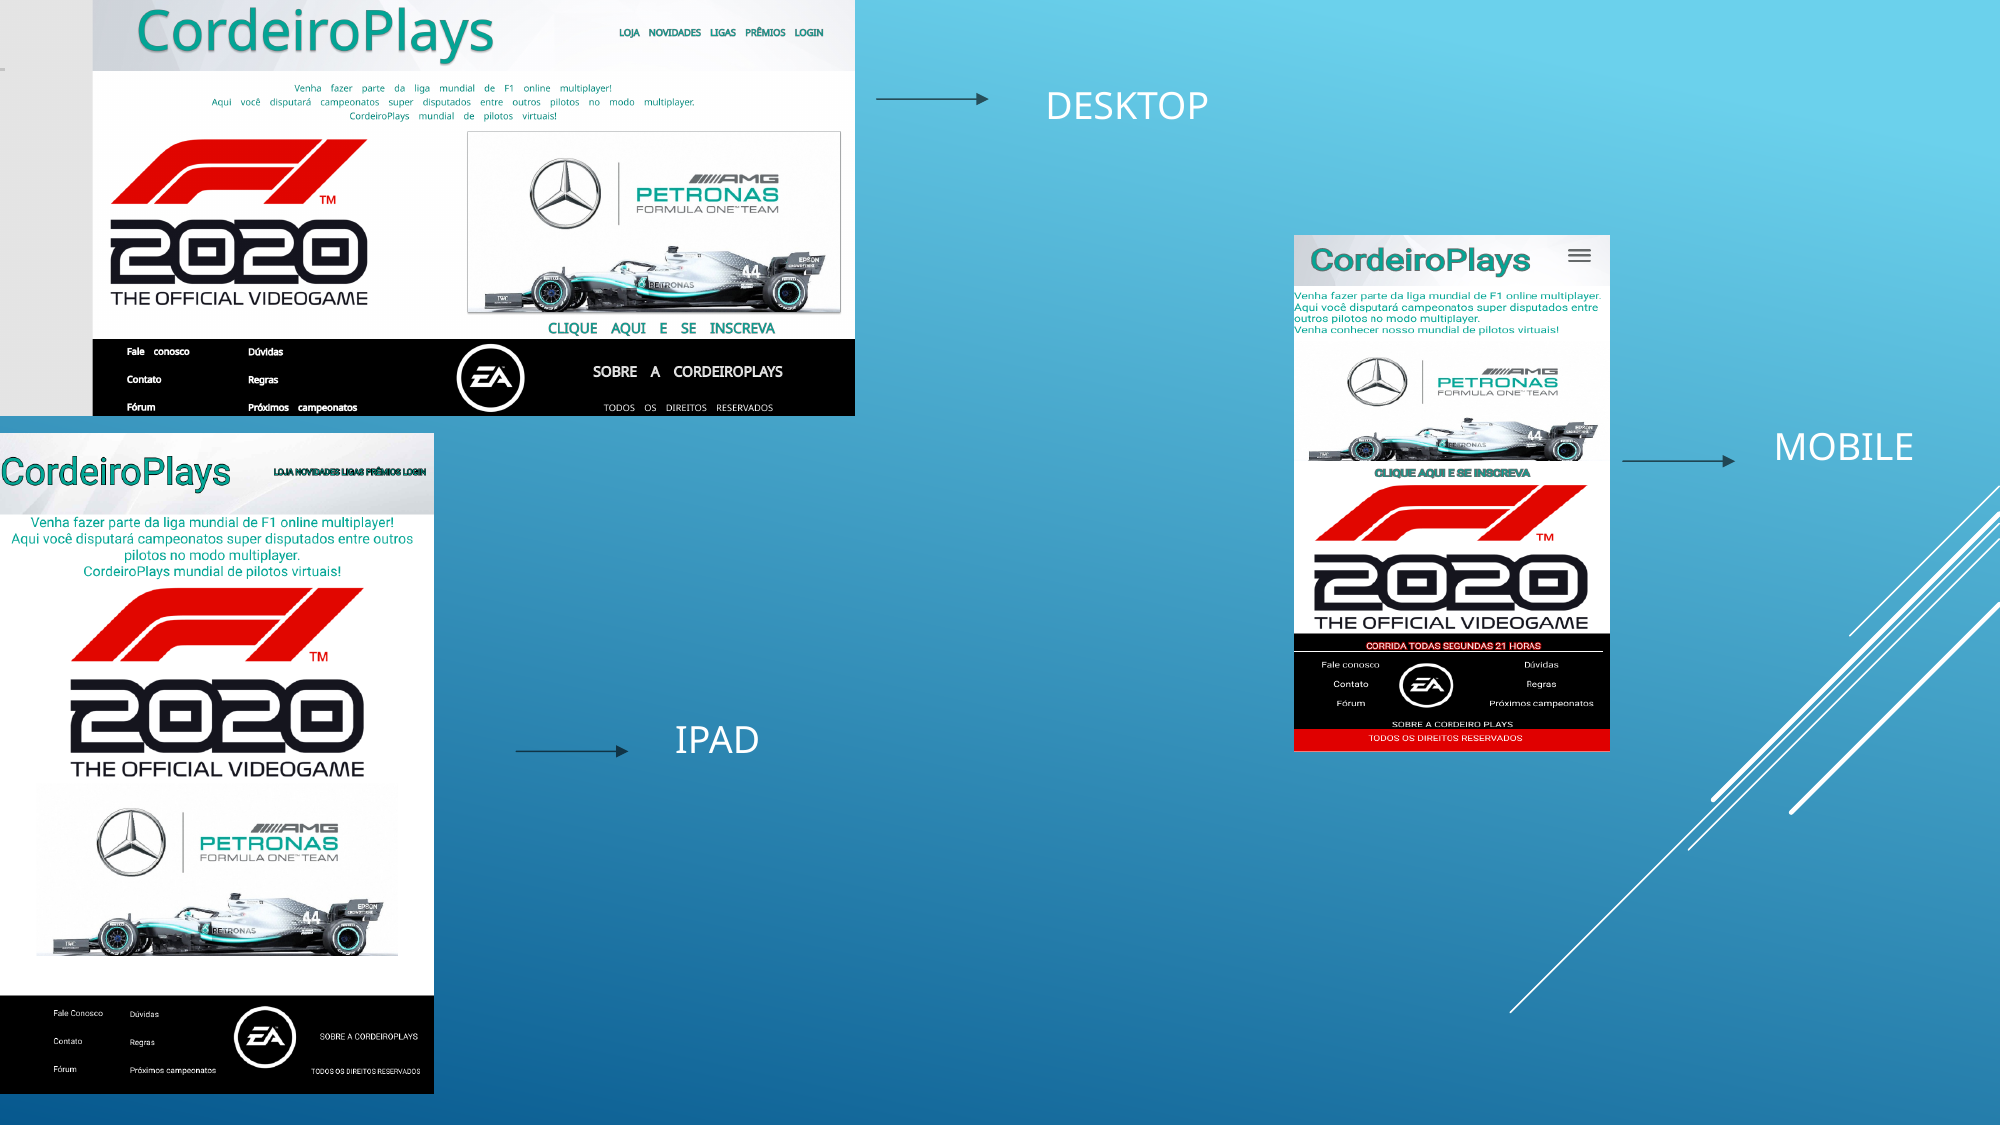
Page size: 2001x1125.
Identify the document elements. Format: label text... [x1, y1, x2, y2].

picture [1294, 235, 1610, 752]
text_box IPAD [660, 708, 1056, 769]
text_box MOBILE [1758, 415, 1971, 476]
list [0, 0, 855, 416]
text_box DESKTOP [1030, 74, 1282, 134]
picture [0, 433, 434, 1094]
